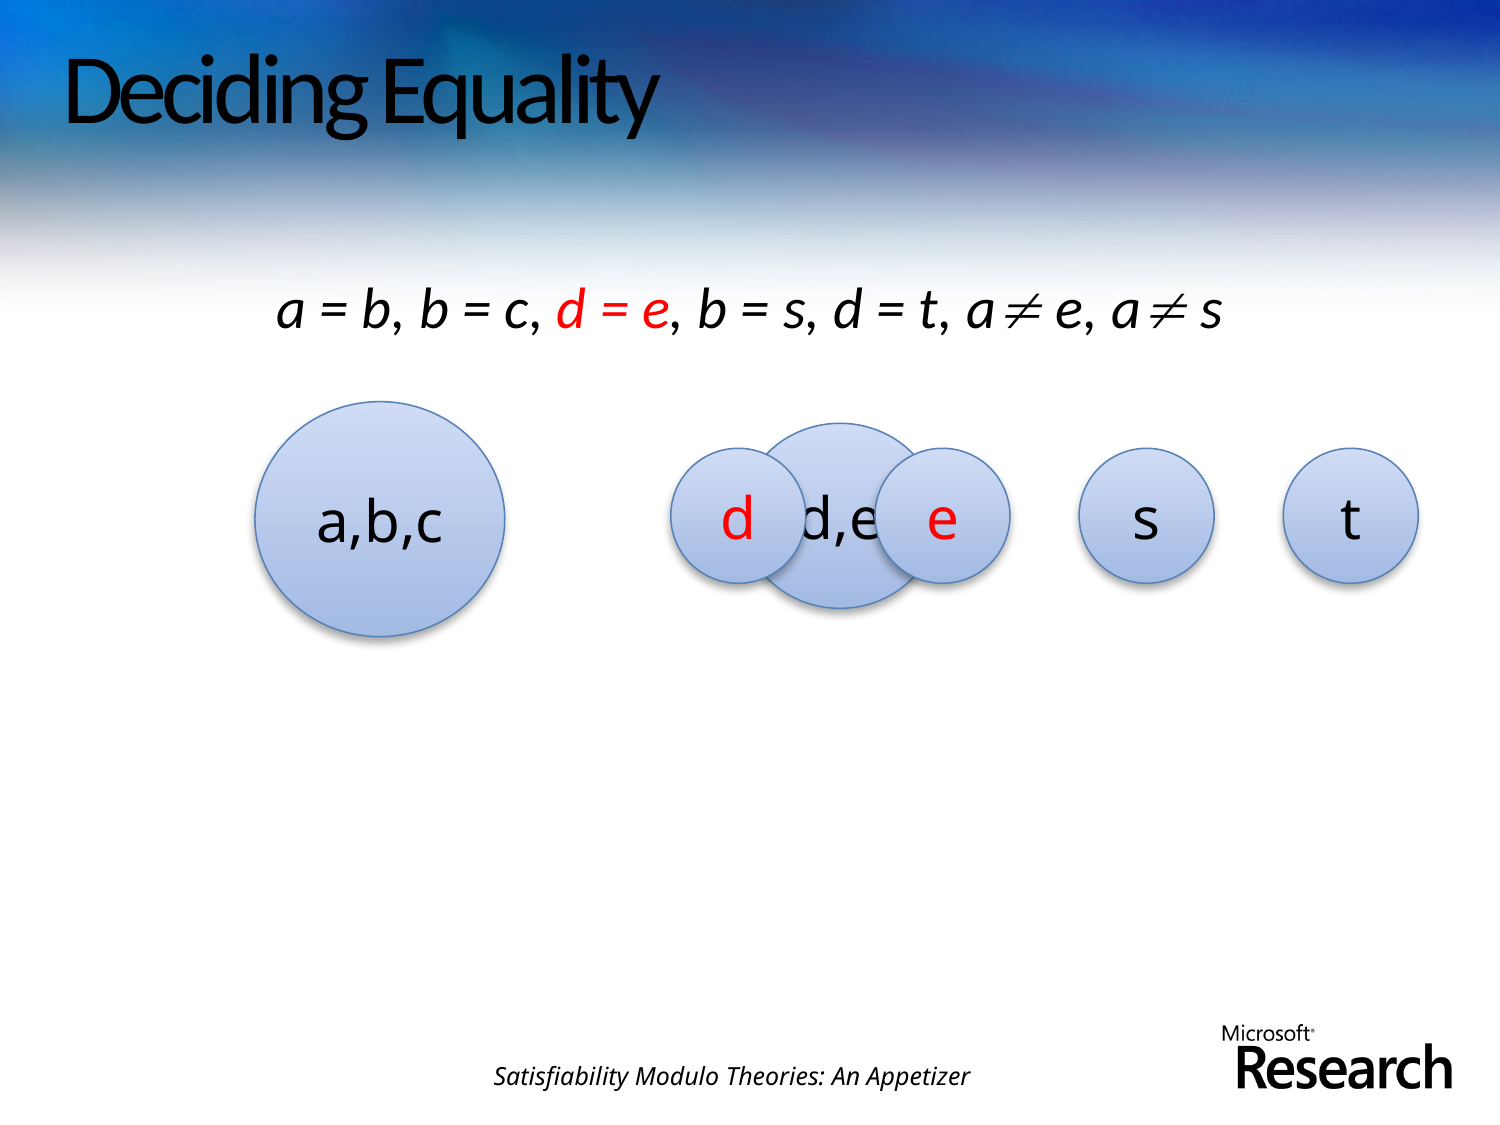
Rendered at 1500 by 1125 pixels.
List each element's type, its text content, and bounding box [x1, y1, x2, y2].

title Deciding Equality [62, 37, 1438, 148]
footer Satisfiability Modulo Theories: An Appetizer [324, 1045, 1141, 1106]
text_box s [1078, 447, 1215, 585]
text_box d [669, 447, 807, 585]
text_box d,e [766, 422, 914, 610]
list a = b, b = c, d = e, b = s, d = t, a e, a s [62, 278, 1438, 342]
text_box e [874, 447, 1011, 585]
picture [0, 0, 1500, 1125]
text_box t [1282, 447, 1420, 585]
text_box a,b,c [254, 400, 506, 638]
